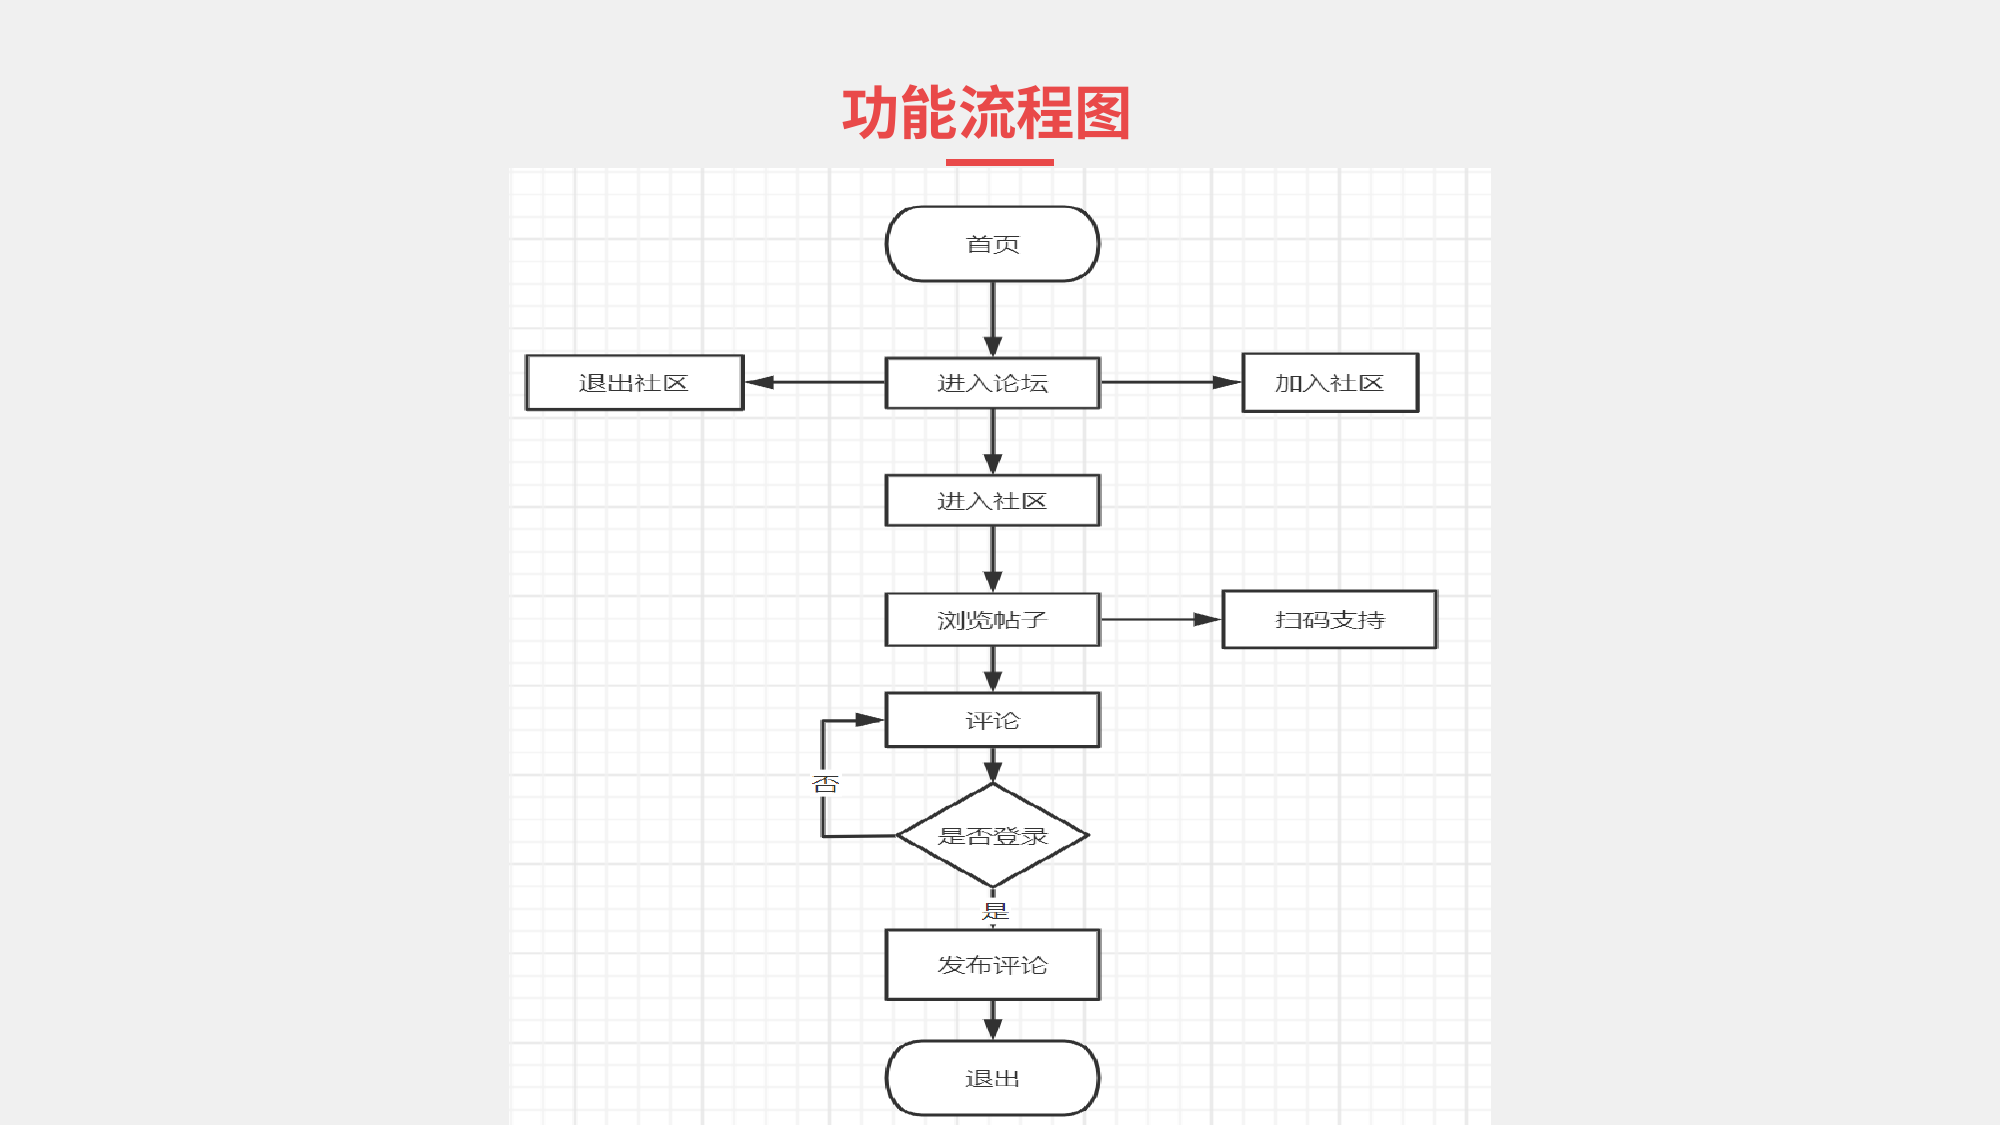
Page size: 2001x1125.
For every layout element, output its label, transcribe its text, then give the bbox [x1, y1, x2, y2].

text_box 功能流程图 [650, 68, 1324, 154]
picture [509, 168, 1491, 1125]
